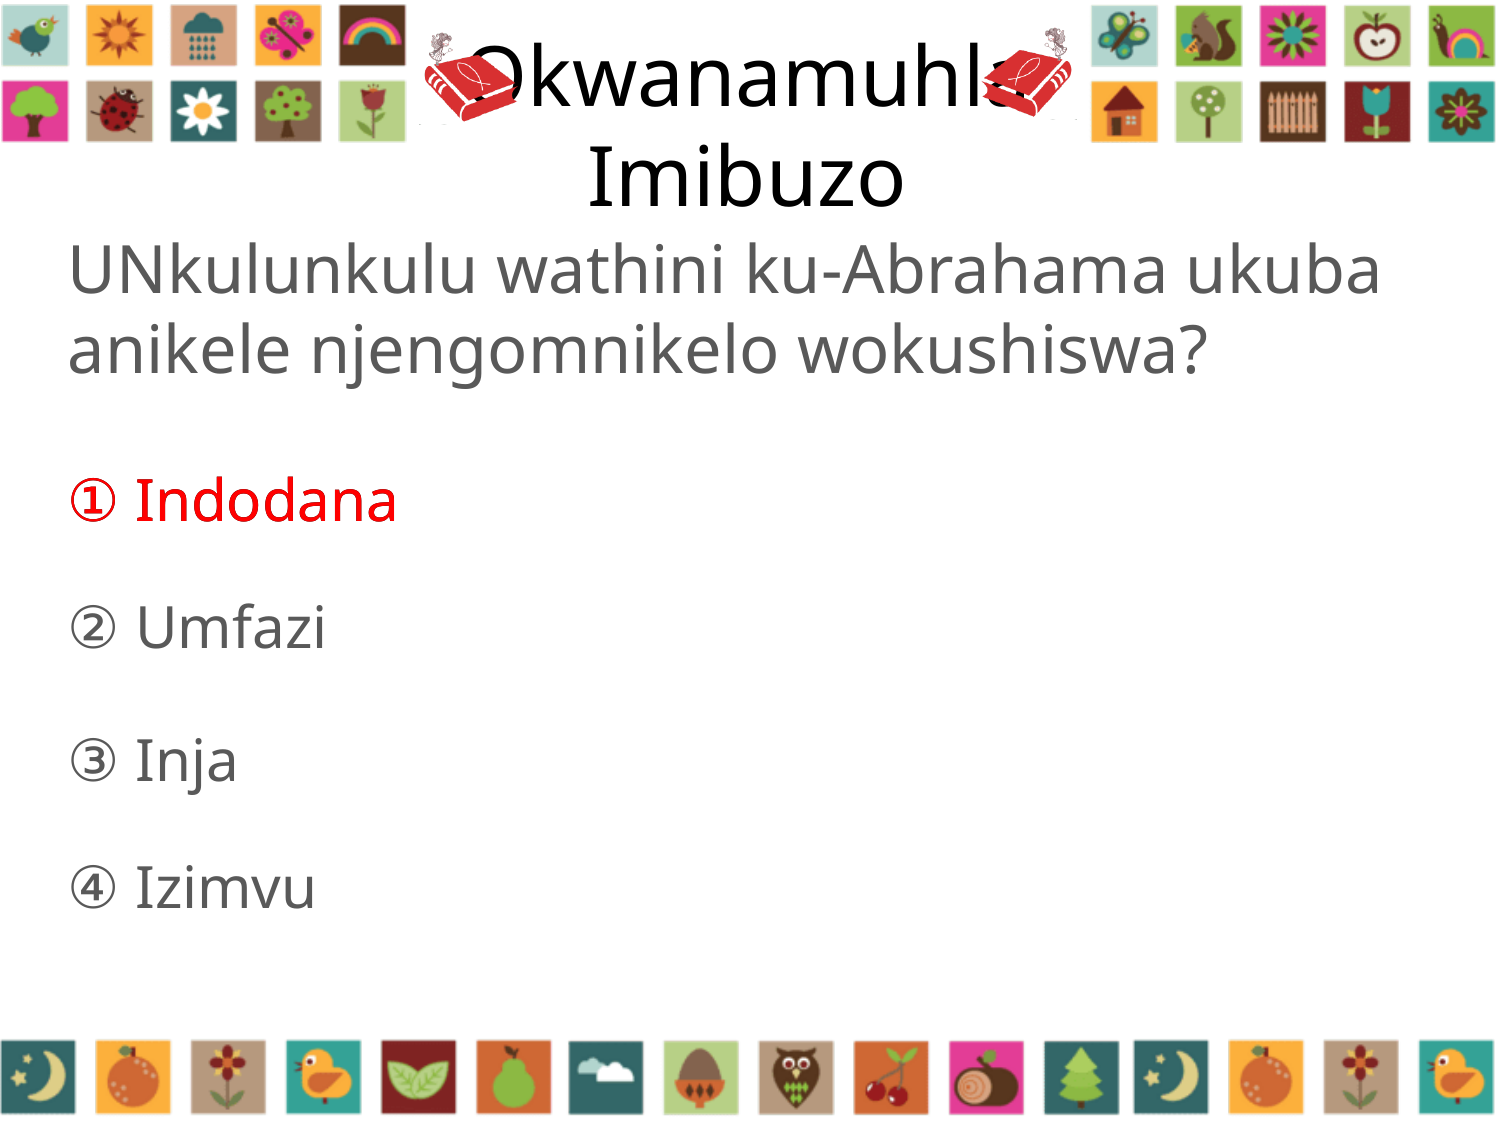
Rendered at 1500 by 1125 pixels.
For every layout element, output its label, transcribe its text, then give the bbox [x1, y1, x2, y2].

text_box Okwanamuhla Imibuzo [414, 16, 1080, 219]
text_box ① Indodana [53, 456, 1483, 541]
text_box ② Umfazi [53, 582, 1436, 668]
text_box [0, 1028, 1500, 1118]
text_box ④ Izimvu [53, 842, 1483, 928]
text_box UNkulunkulu wathini ku-Abrahama ukuba anikele njengomnikelo wokushiswa? [53, 219, 1436, 395]
text_box ③ Inja [53, 716, 1483, 801]
picture [950, 3, 1500, 150]
picture [0, 3, 550, 150]
